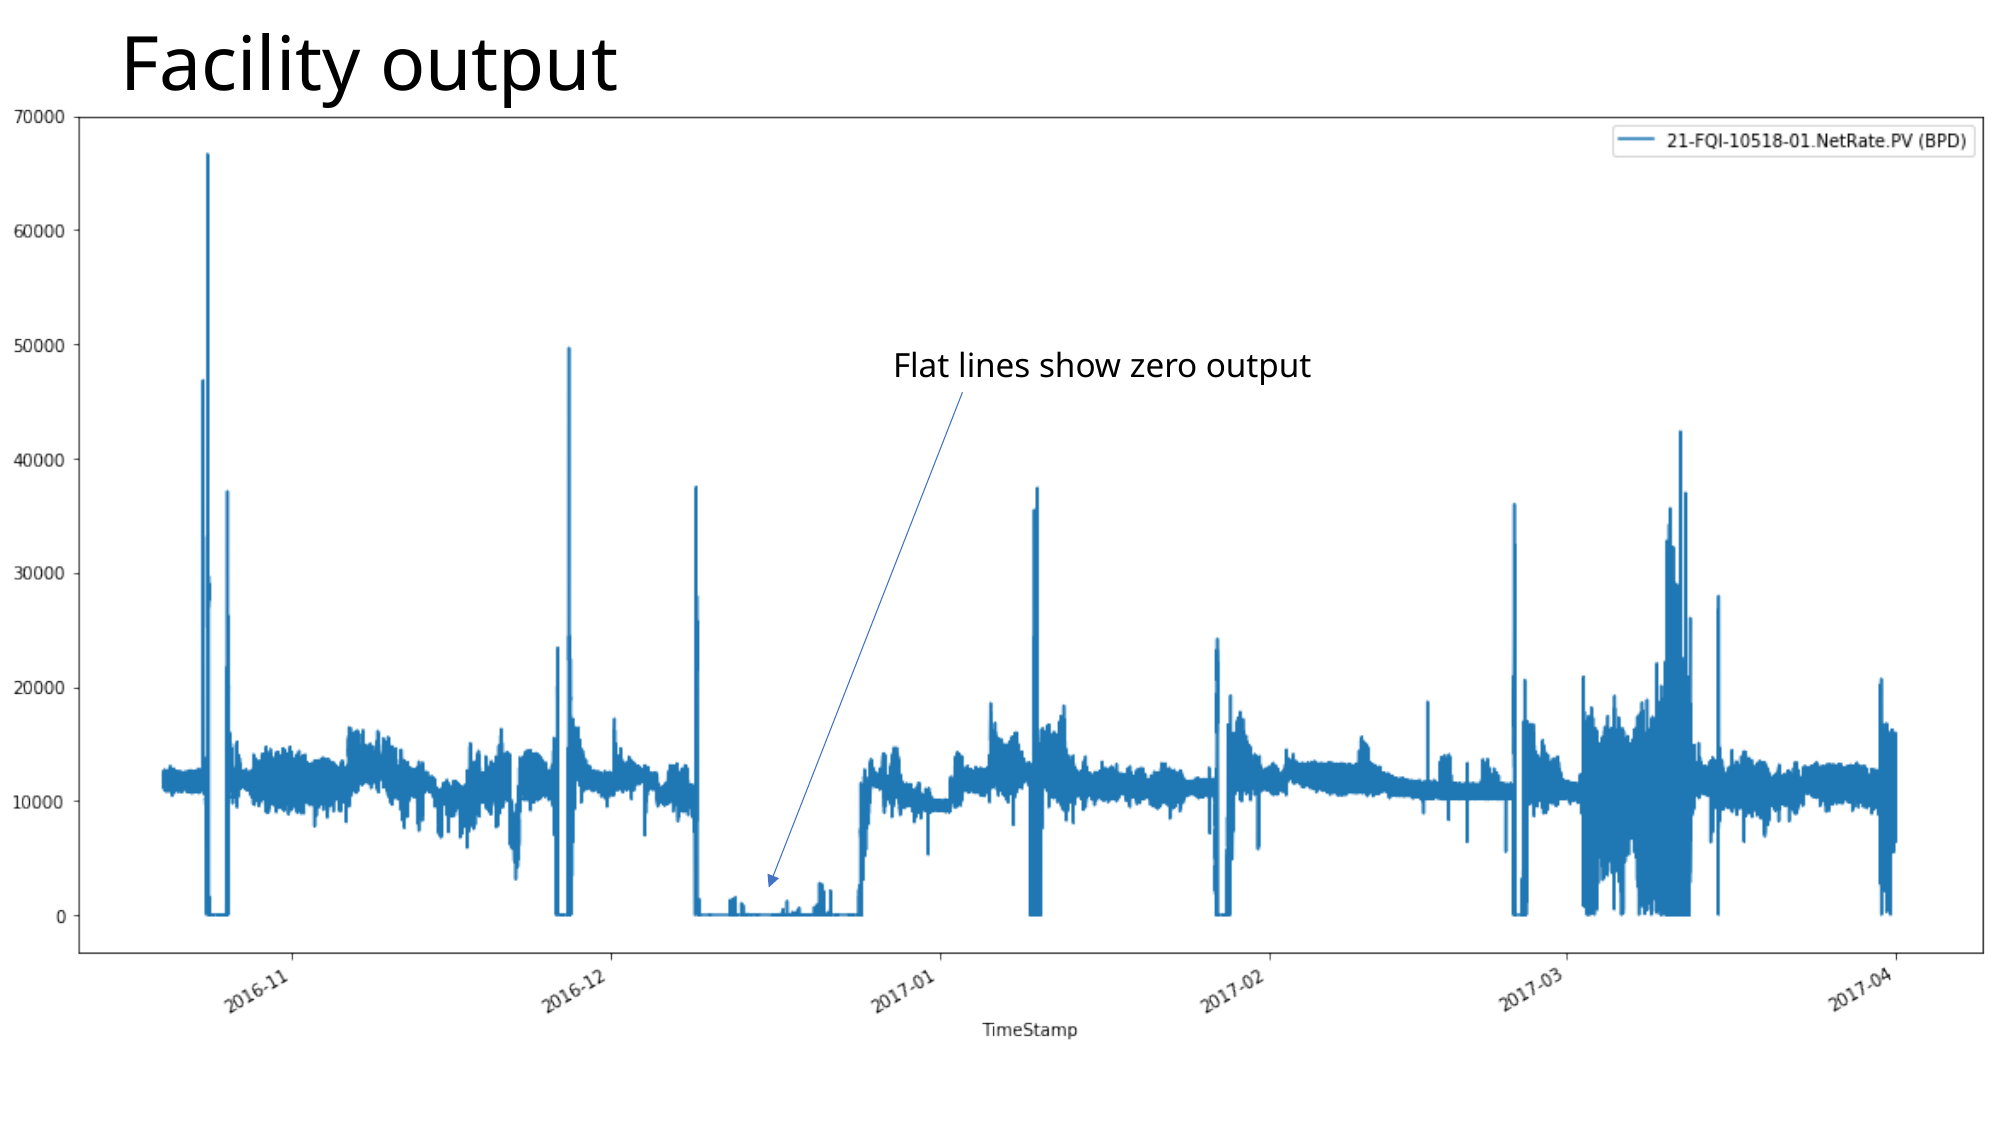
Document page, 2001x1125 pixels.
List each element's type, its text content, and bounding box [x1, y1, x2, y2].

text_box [768, 392, 963, 888]
picture [0, 98, 2000, 1052]
title Facility output [96, 0, 643, 98]
